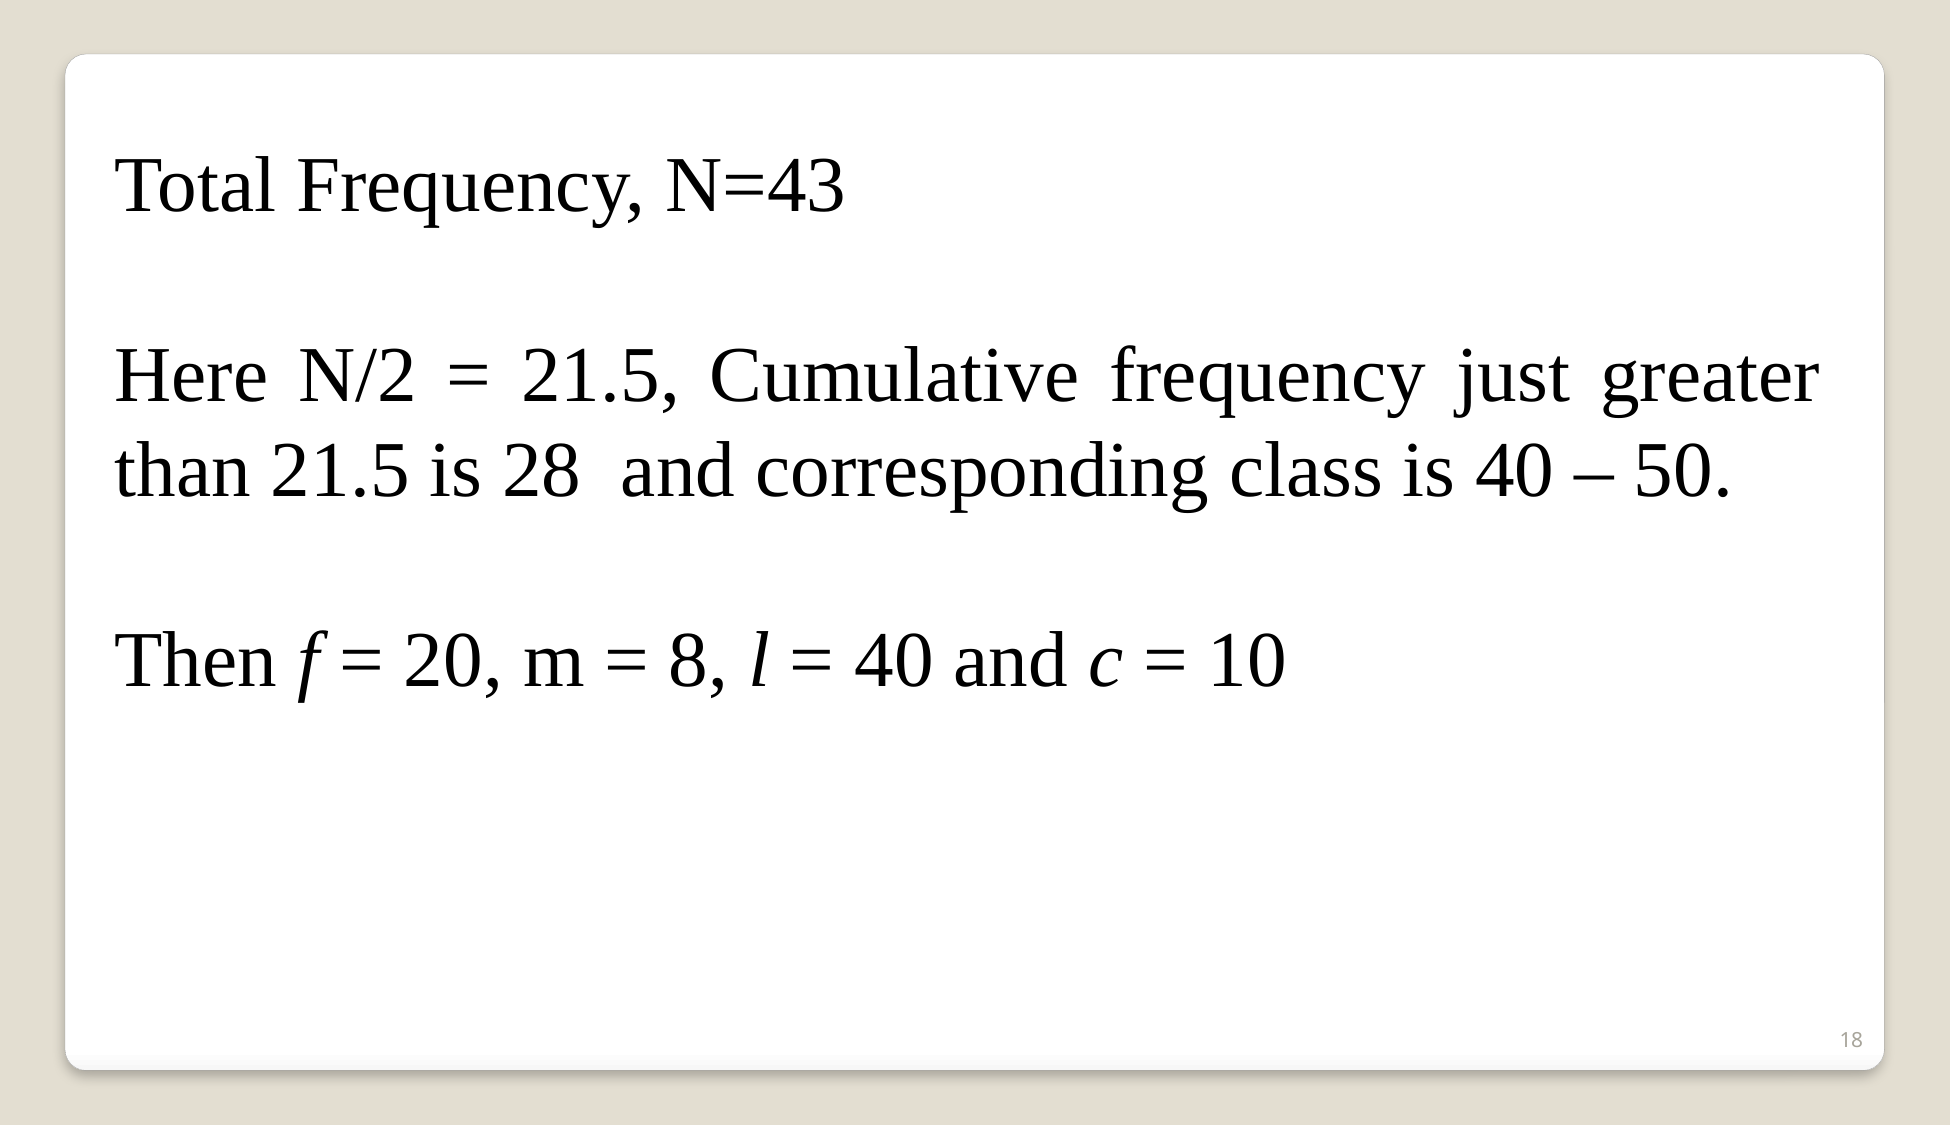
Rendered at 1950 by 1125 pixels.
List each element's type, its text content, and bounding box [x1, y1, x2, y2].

slide_number 18 [1780, 1002, 1878, 1063]
text_box Total Frequency, N=43 Here N/2 = 21.5, Cumulative frequency just greater than 21.5 is 28 and corresponding class is 40 – 50. Then f = 20, m = 8, l = 40 and c = 10 [99, 124, 1838, 710]
